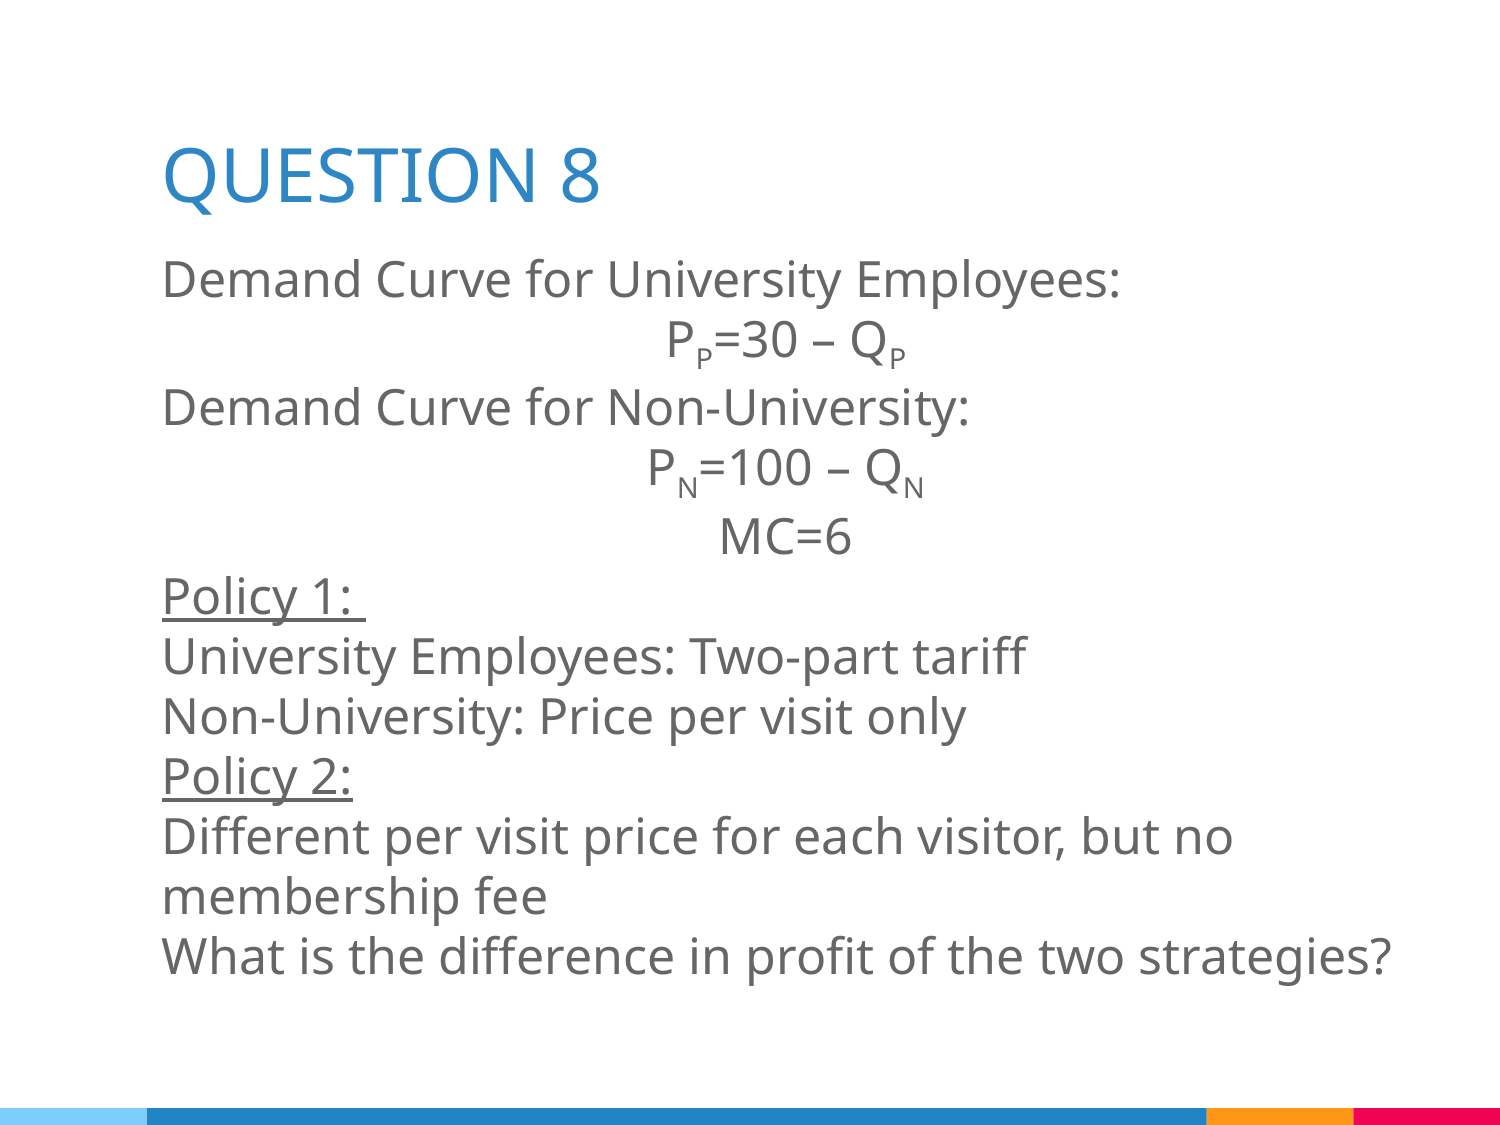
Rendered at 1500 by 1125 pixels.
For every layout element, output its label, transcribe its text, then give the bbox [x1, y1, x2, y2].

title QUESTION 8 [146, 45, 1207, 232]
list Demand Curve for University Employees: PP=30 – QP Demand Curve for Non-University: PN=100 – QN MC=6 Policy 1: University Employees: Two-part tariff Non-University: Price per visit only Policy 2: Different per visit price for each visitor, but no membership fee What is the difference in profit of the two strategies? [146, 232, 1426, 1018]
